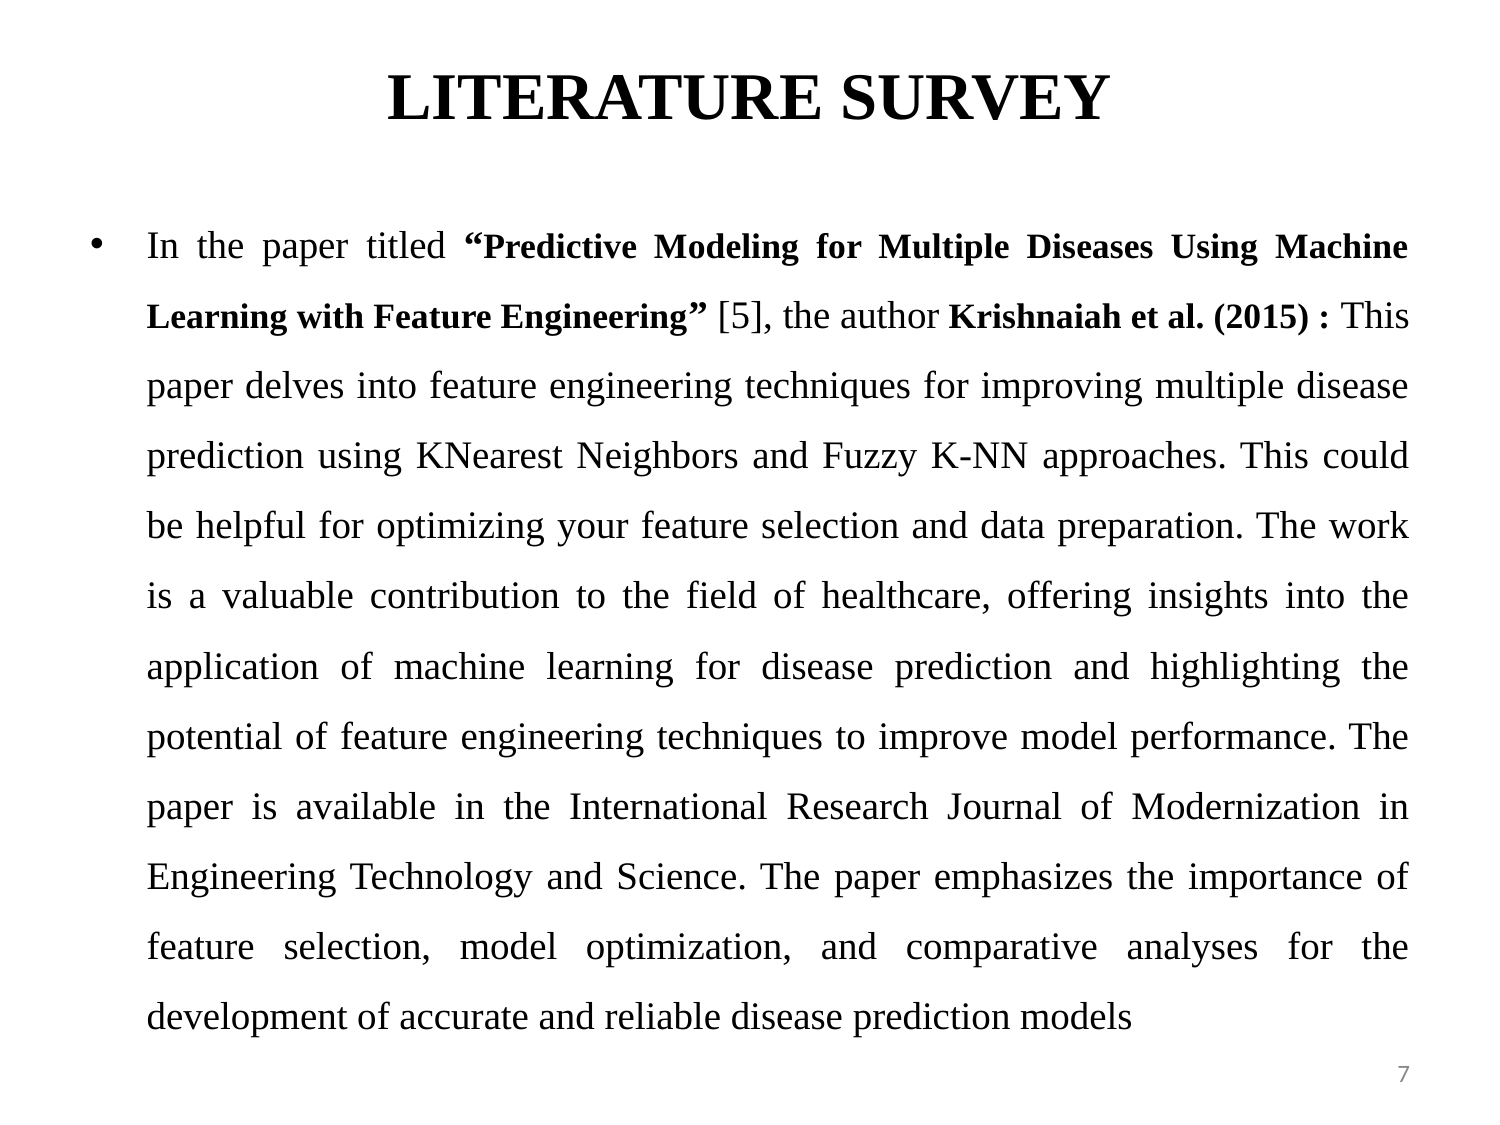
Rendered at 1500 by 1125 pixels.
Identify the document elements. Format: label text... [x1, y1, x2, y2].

title LITERATURE SURVEY [75, 45, 1425, 188]
slide_number 7 [1074, 1042, 1425, 1103]
list In the paper titled “Predictive Modeling for Multiple Diseases Using Machine Learning with Feature Engineering” [5], the author Krishnaiah et al. (2015) : This paper delves into feature engineering techniques for improving multiple disease prediction using KNearest Neighbors and Fuzzy K-NN approaches. This could be helpful for optimizing your feature selection and data preparation. The work is a valuable contribution to the field of healthcare, offering insights into the application of machine learning for disease prediction and highlighting the potential of feature engineering techniques to improve model performance. The paper is available in the International Research Journal of Modernization in Engineering Technology and Science. The paper emphasizes the importance of feature selection, model optimization, and comparative analyses for the development of accurate and reliable disease prediction models [75, 188, 1425, 1058]
